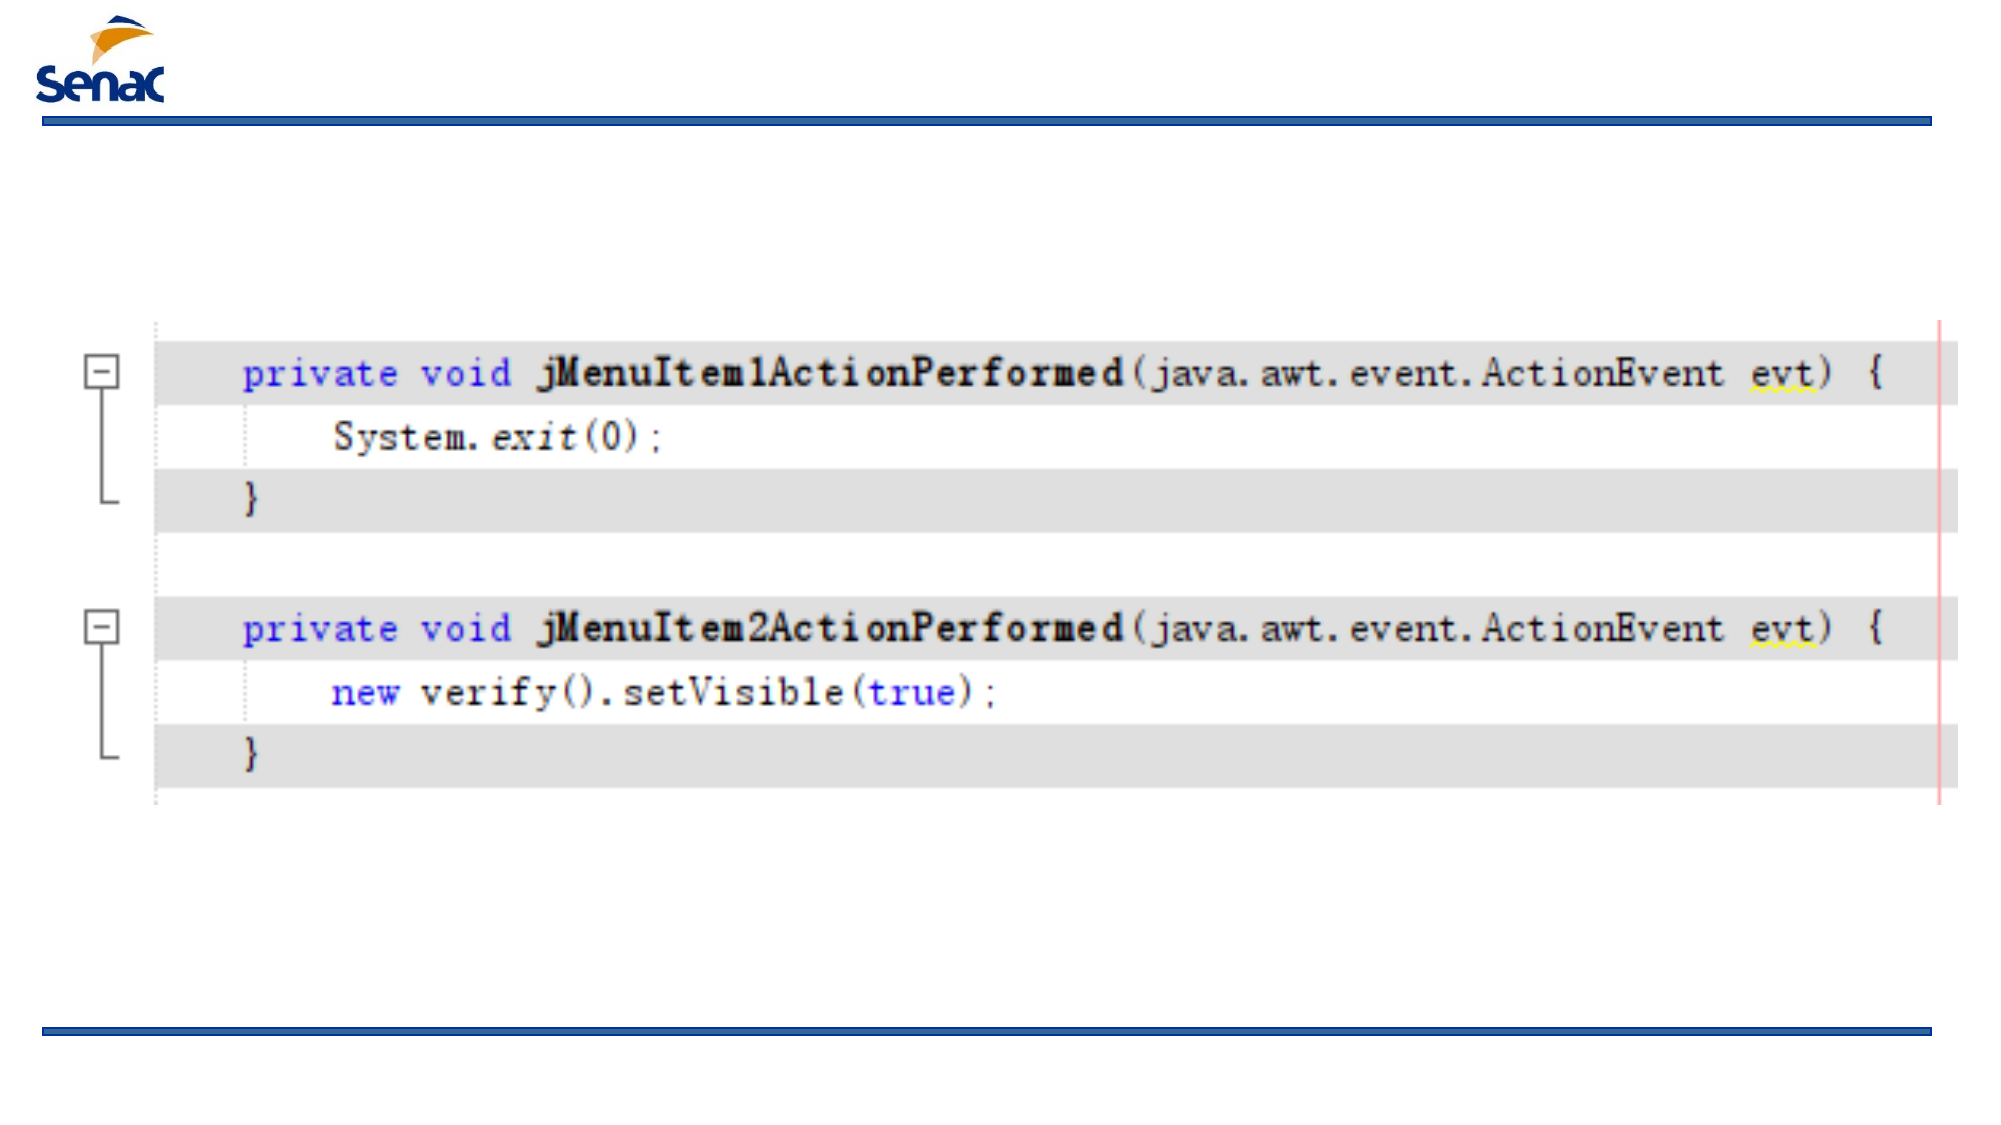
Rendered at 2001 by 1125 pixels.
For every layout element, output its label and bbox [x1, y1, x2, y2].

picture [22, 3, 177, 117]
picture [63, 320, 1958, 805]
